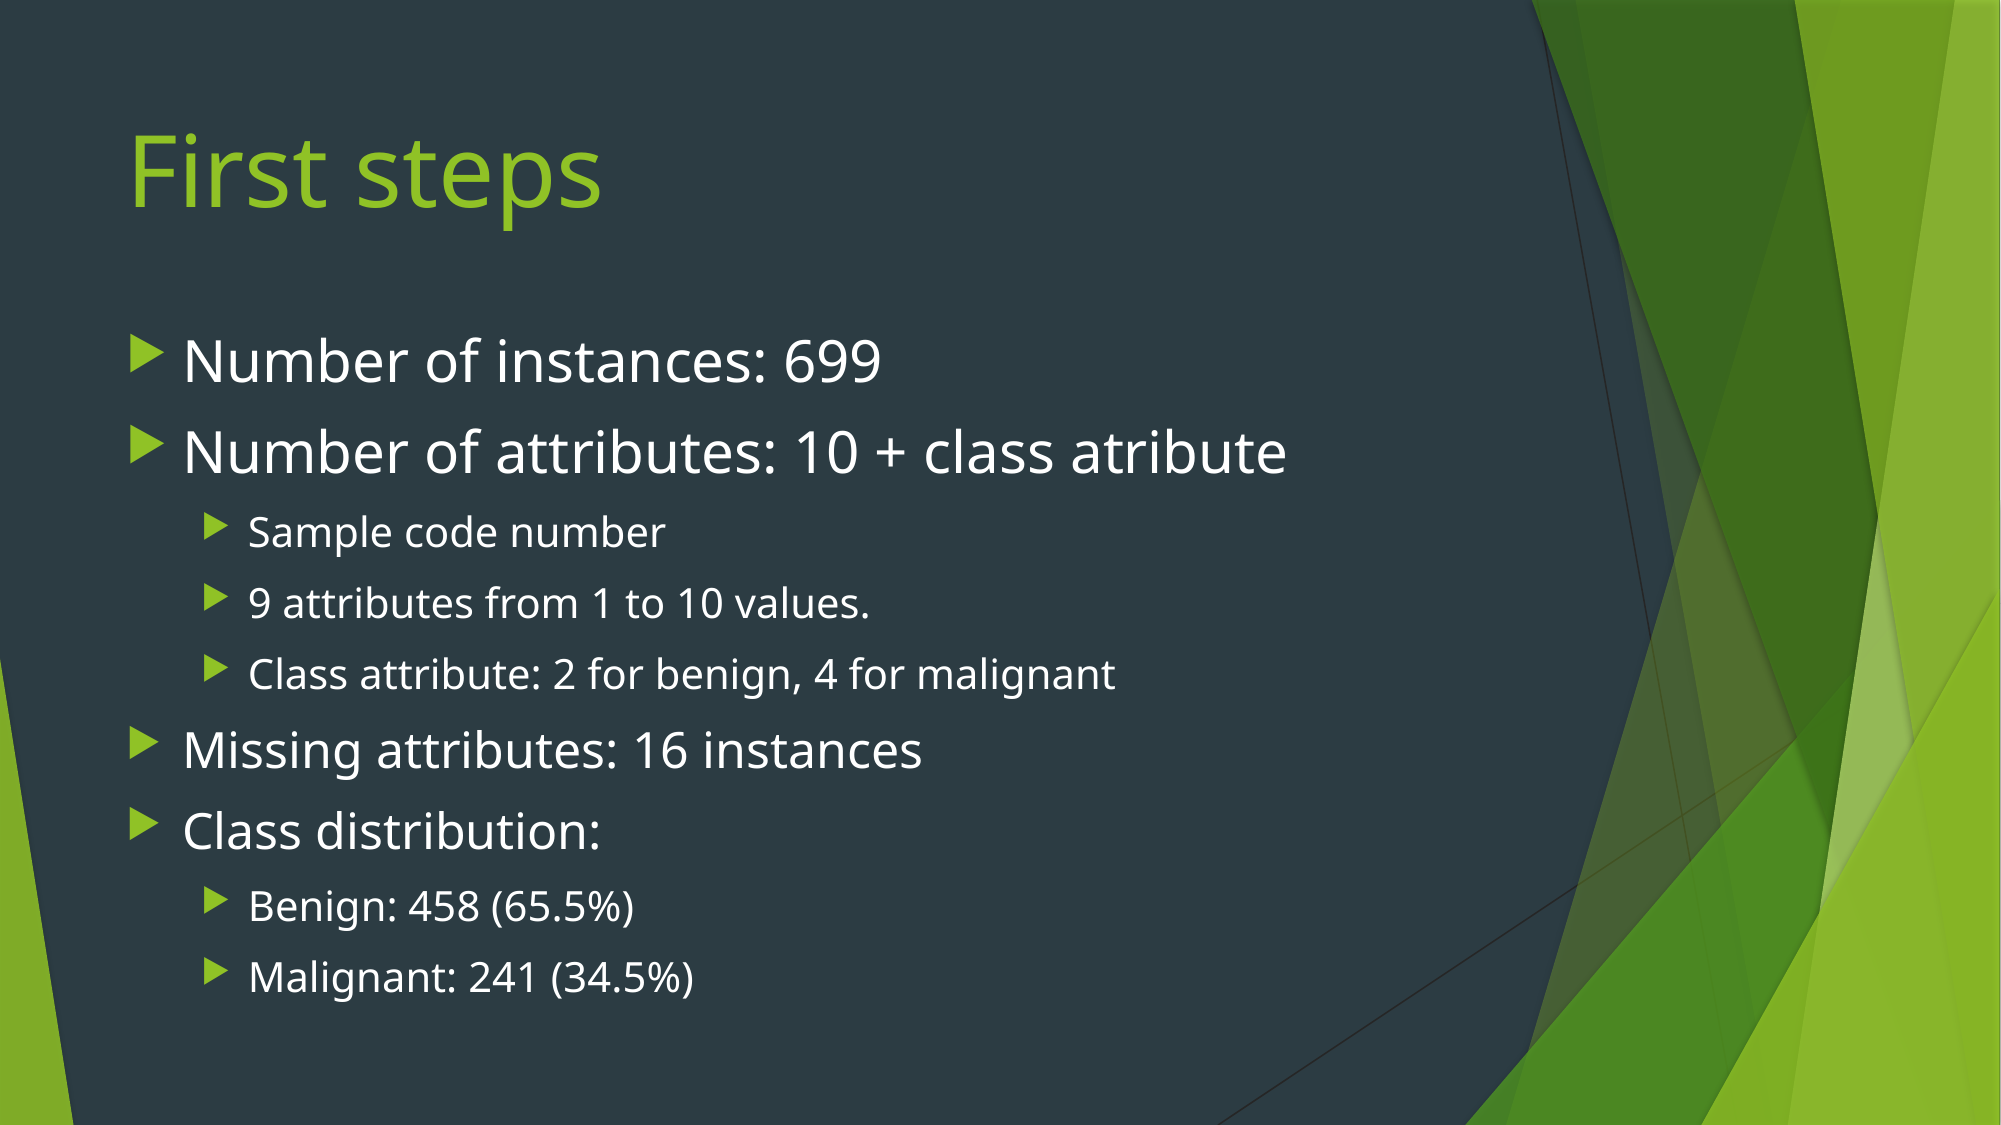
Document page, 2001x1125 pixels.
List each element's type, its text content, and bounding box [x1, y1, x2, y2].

title First steps [111, 99, 1522, 316]
list Number of instances: 699 Number of attributes: 10 + class atribute Sample code number 9 attributes from 1 to 10 values. Class attribute: 2 for benign, 4 for malignant Missing attributes: 16 instances Class distribution: Benign: 458 (65.5%) Malignant: 241 (34.5%) [111, 316, 1522, 954]
